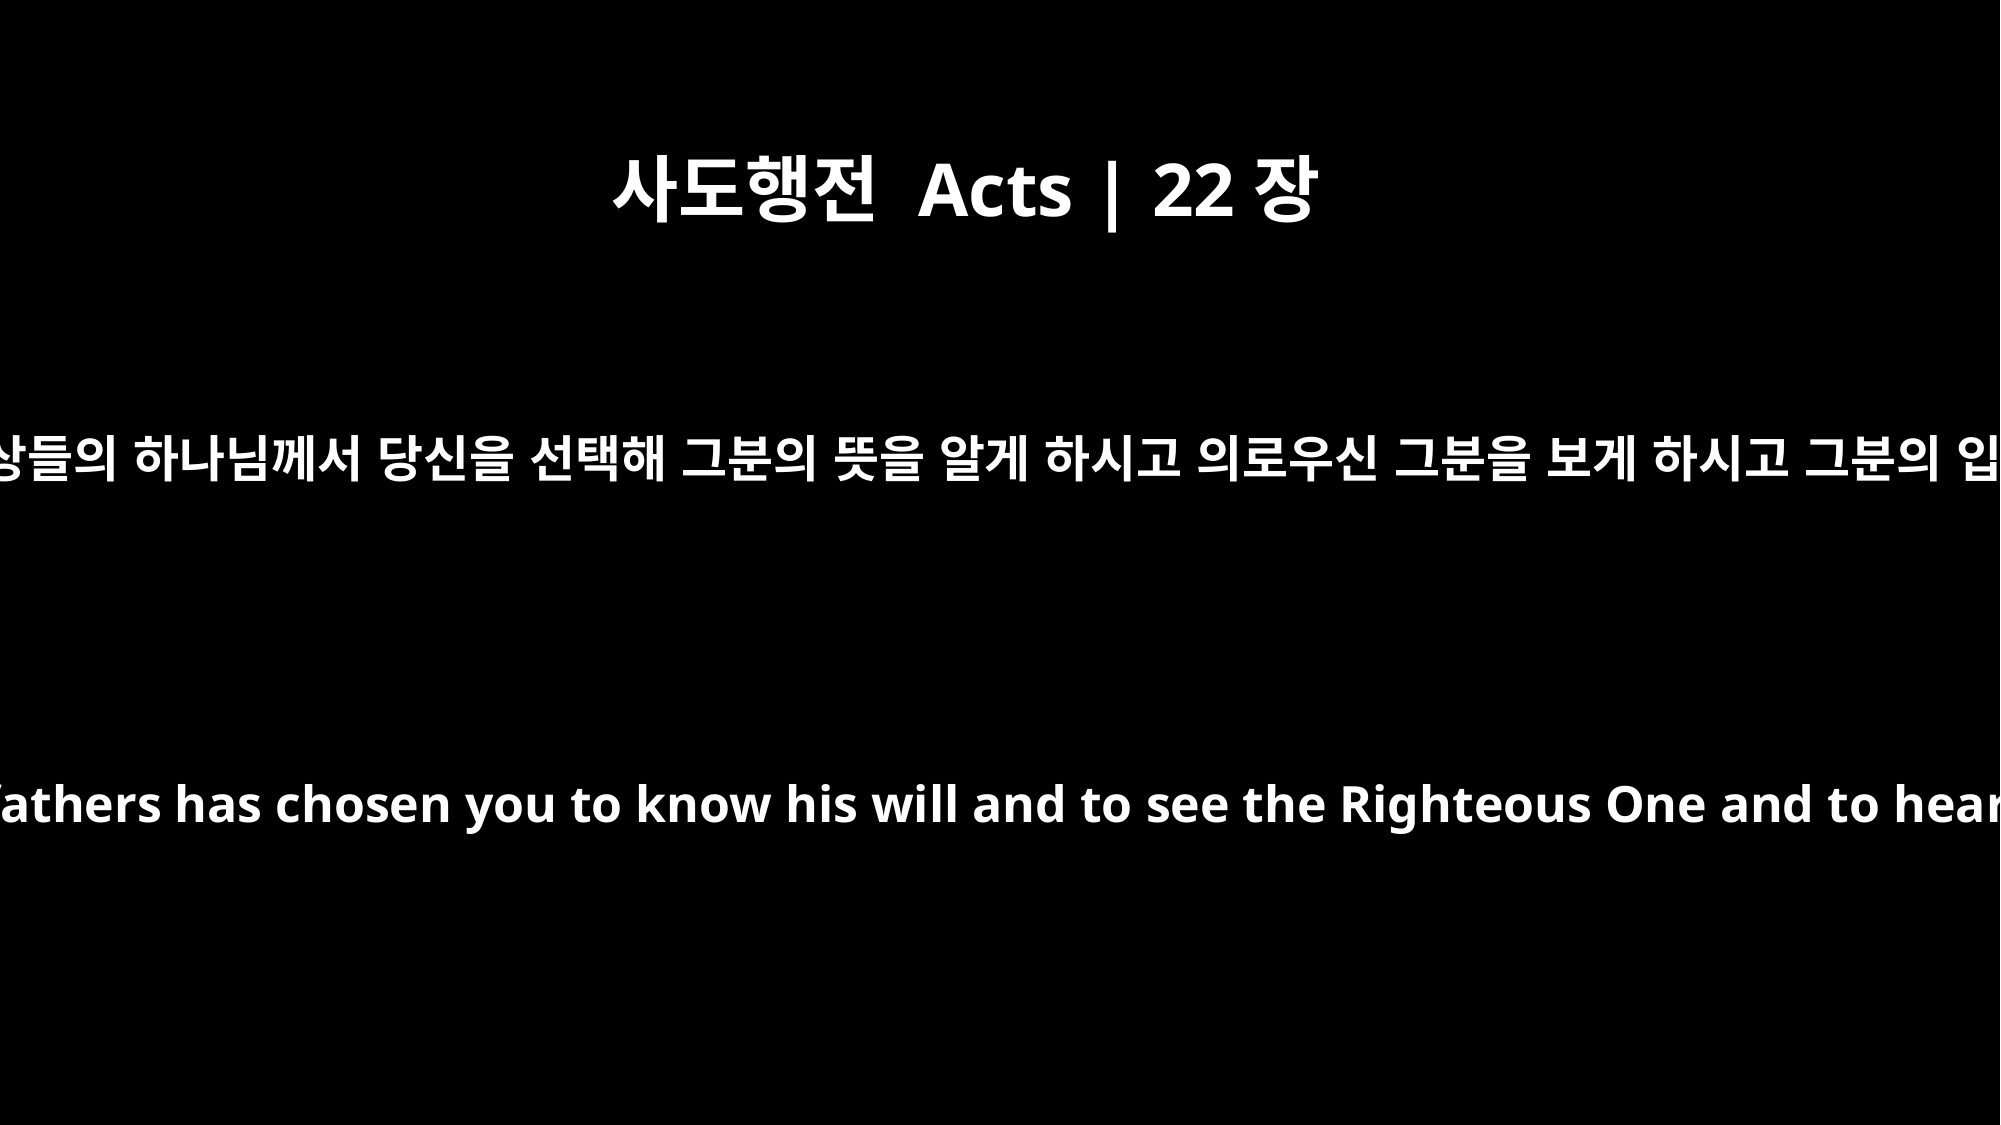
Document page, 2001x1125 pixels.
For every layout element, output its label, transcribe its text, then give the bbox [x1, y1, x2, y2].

text_box 사도행전 Acts | 22장 [596, 136, 1336, 239]
text_box 14 그러자 아나니아가 말했습니다. ‘우리 조상들의 하나님께서 당신을 선택해 그분의 뜻을 알게 하시고 의로우신 그분을 보게 하시고 그분의 입에서 나오는 음성을 듣게 하셨습니다. [0, 359, 2000, 495]
text_box "Then he said: `The God of our fathers has chosen you to know his will and to see the Righteous One and to hear words from his mouth. [0, 764, 2000, 840]
